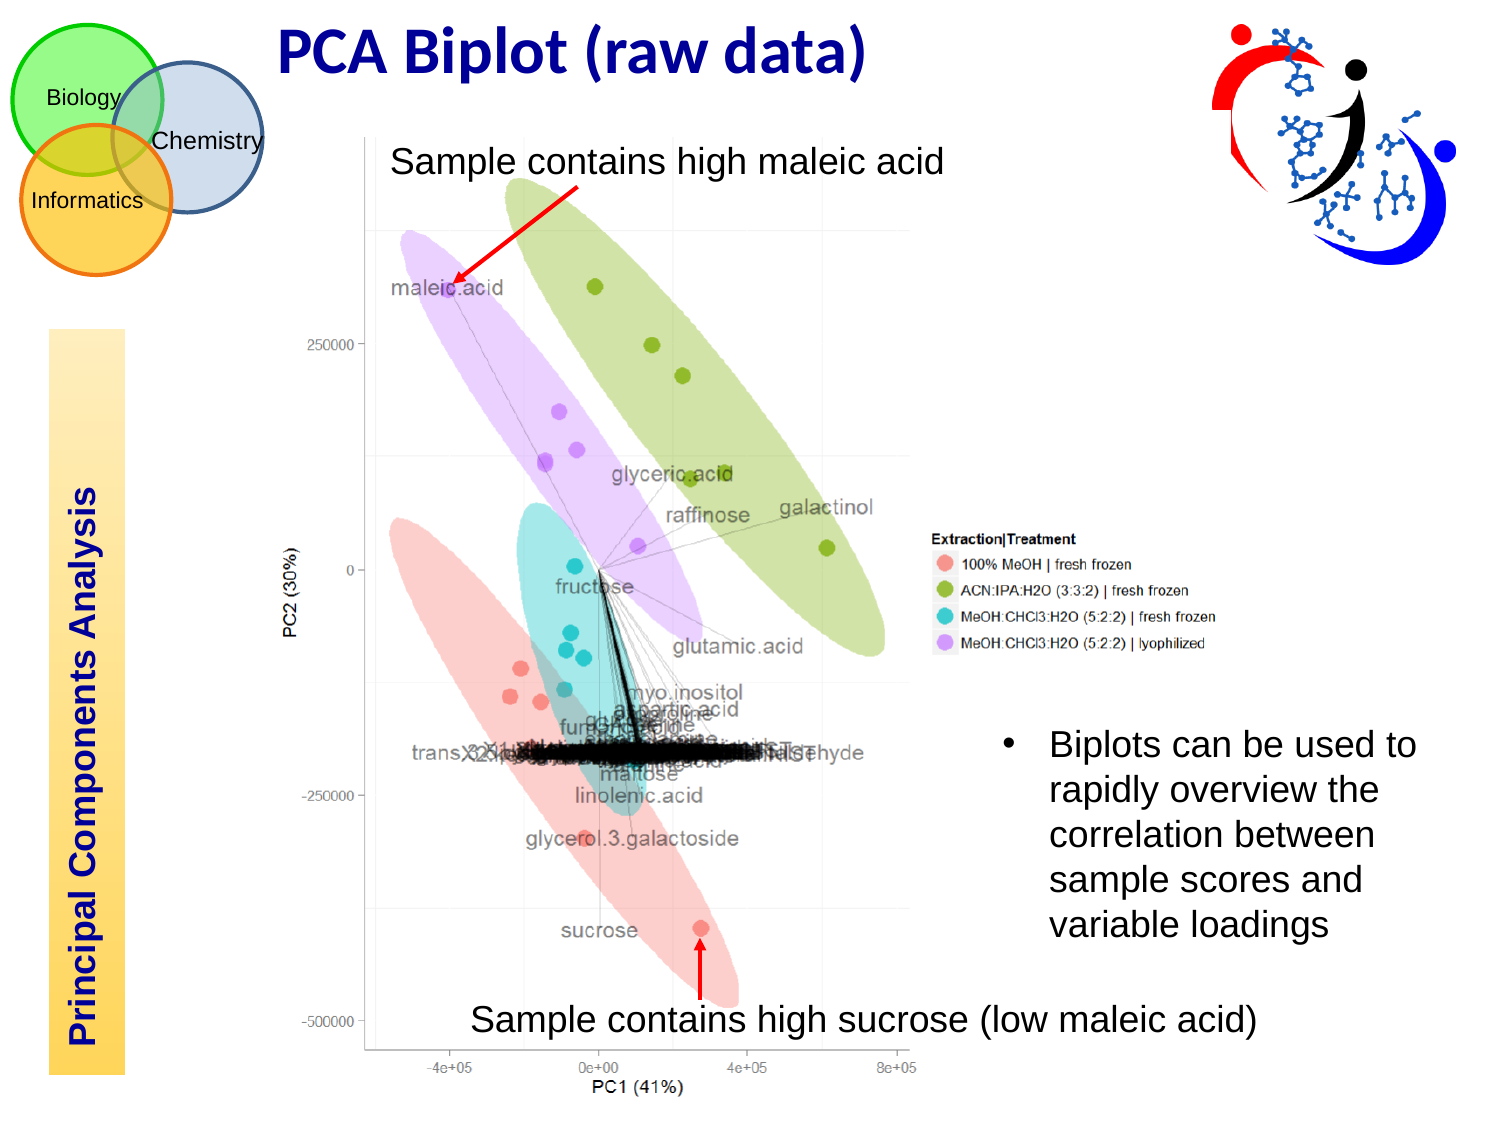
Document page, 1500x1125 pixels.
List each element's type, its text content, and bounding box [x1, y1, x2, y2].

text_box Principal Components Analysis [50, 325, 110, 1063]
picture [267, 24, 1456, 1124]
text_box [452, 186, 578, 285]
text_box PCA Biplot (raw data) [262, 0, 1250, 95]
text_box Sample contains high sucrose (low maleic acid) [1236, 987, 1300, 1048]
text_box Biplots can be used to rapidly overview the correlation between sample scores and variable loadings [1236, 712, 1438, 953]
